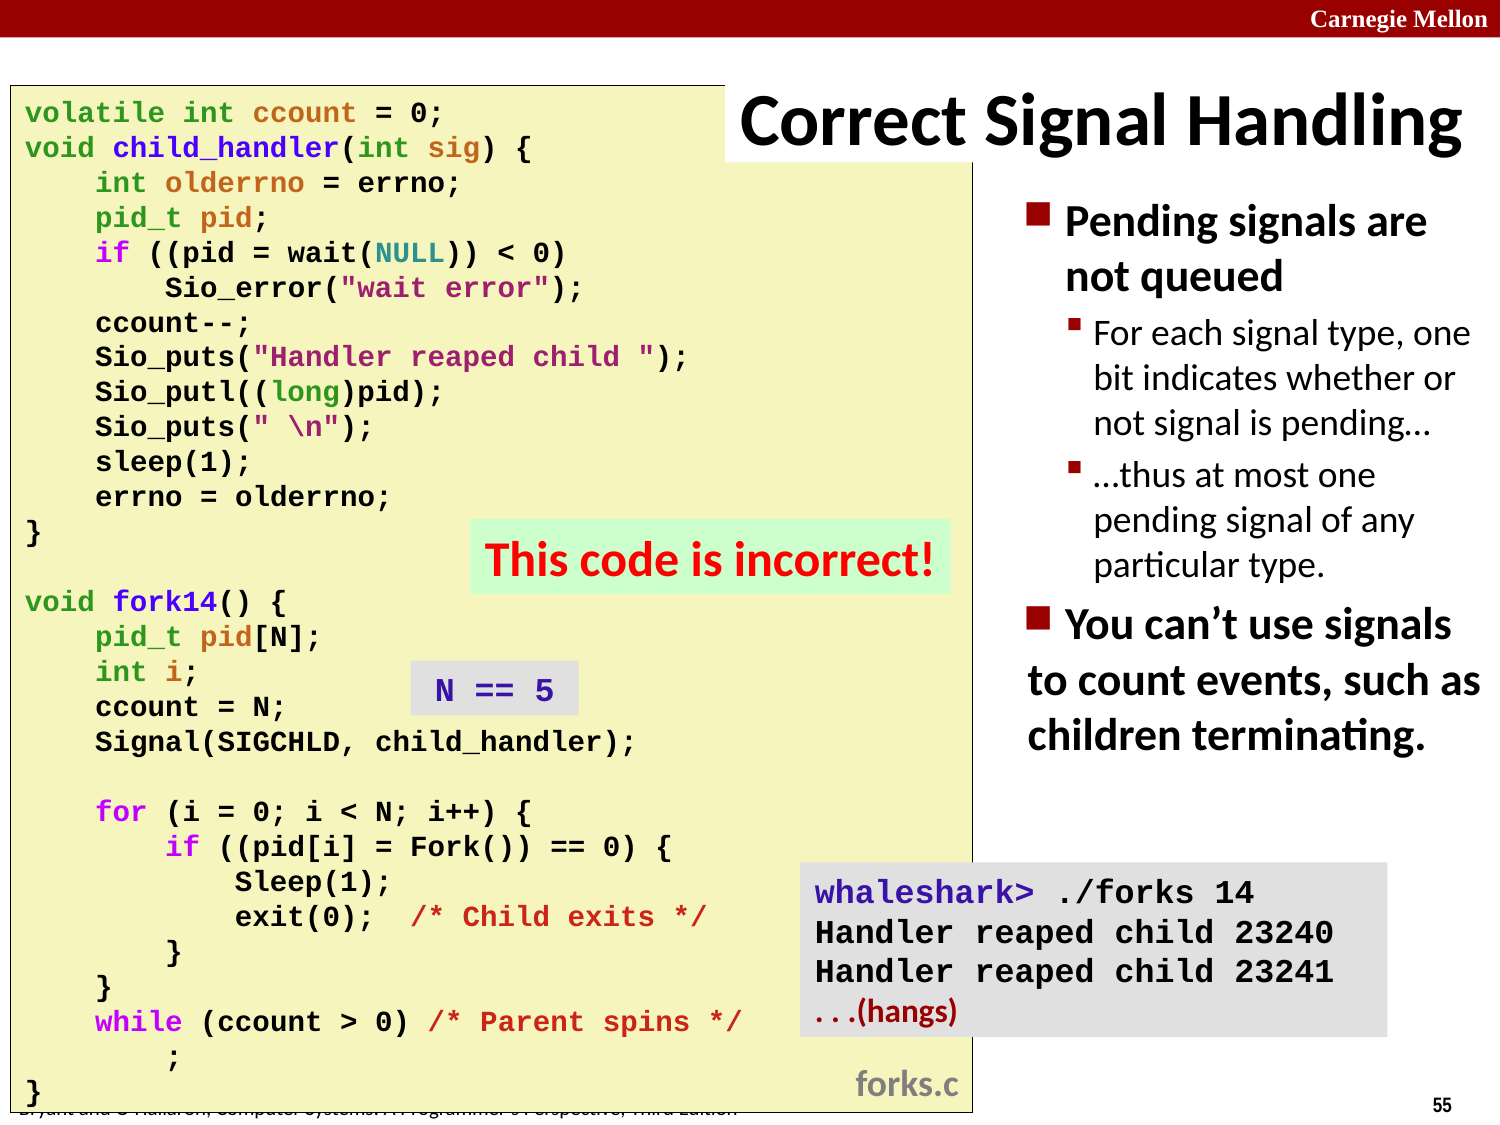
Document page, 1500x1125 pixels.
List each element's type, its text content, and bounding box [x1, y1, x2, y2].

text_box forks.c [840, 1051, 974, 1112]
text_box N == 5 [410, 660, 579, 716]
text_box This code is incorrect! [470, 519, 951, 594]
title Correct Signal Handling [724, 68, 1488, 163]
text_box whaleshark> ./forks 14 Handler reaped child 23240 Handler reaped child 23241 . . .(hangs) [799, 862, 1388, 1037]
list Pending signals are not queued For each signal type, one bit indicates whether or not signal is pending… …thus at most one pending signal of any particular type. You can’t use signals to count events, such as children terminating. [1012, 182, 1500, 801]
text_box volatile int ccount = 0; void child_handler(int sig) { int olderrno = errno; pid_t pid; if ((pid = wait(NULL)) < 0) Sio_error("wait error"); ccount--; Sio_puts("Handler reaped child "); Sio_putl((long)pid); Sio_puts(" \n"); sleep(1); errno = olderrno; } void fork14() { pid_t pid[N]; int i; ccount = N; Signal(SIGCHLD, child_handler); for (i = 0; i < N; i++) { if ((pid[i] = Fork()) == 0) { Sleep(1); exit(0); /* Child exits */ } } while (ccount > 0) /* Parent spins */ ; } [10, 85, 973, 1113]
